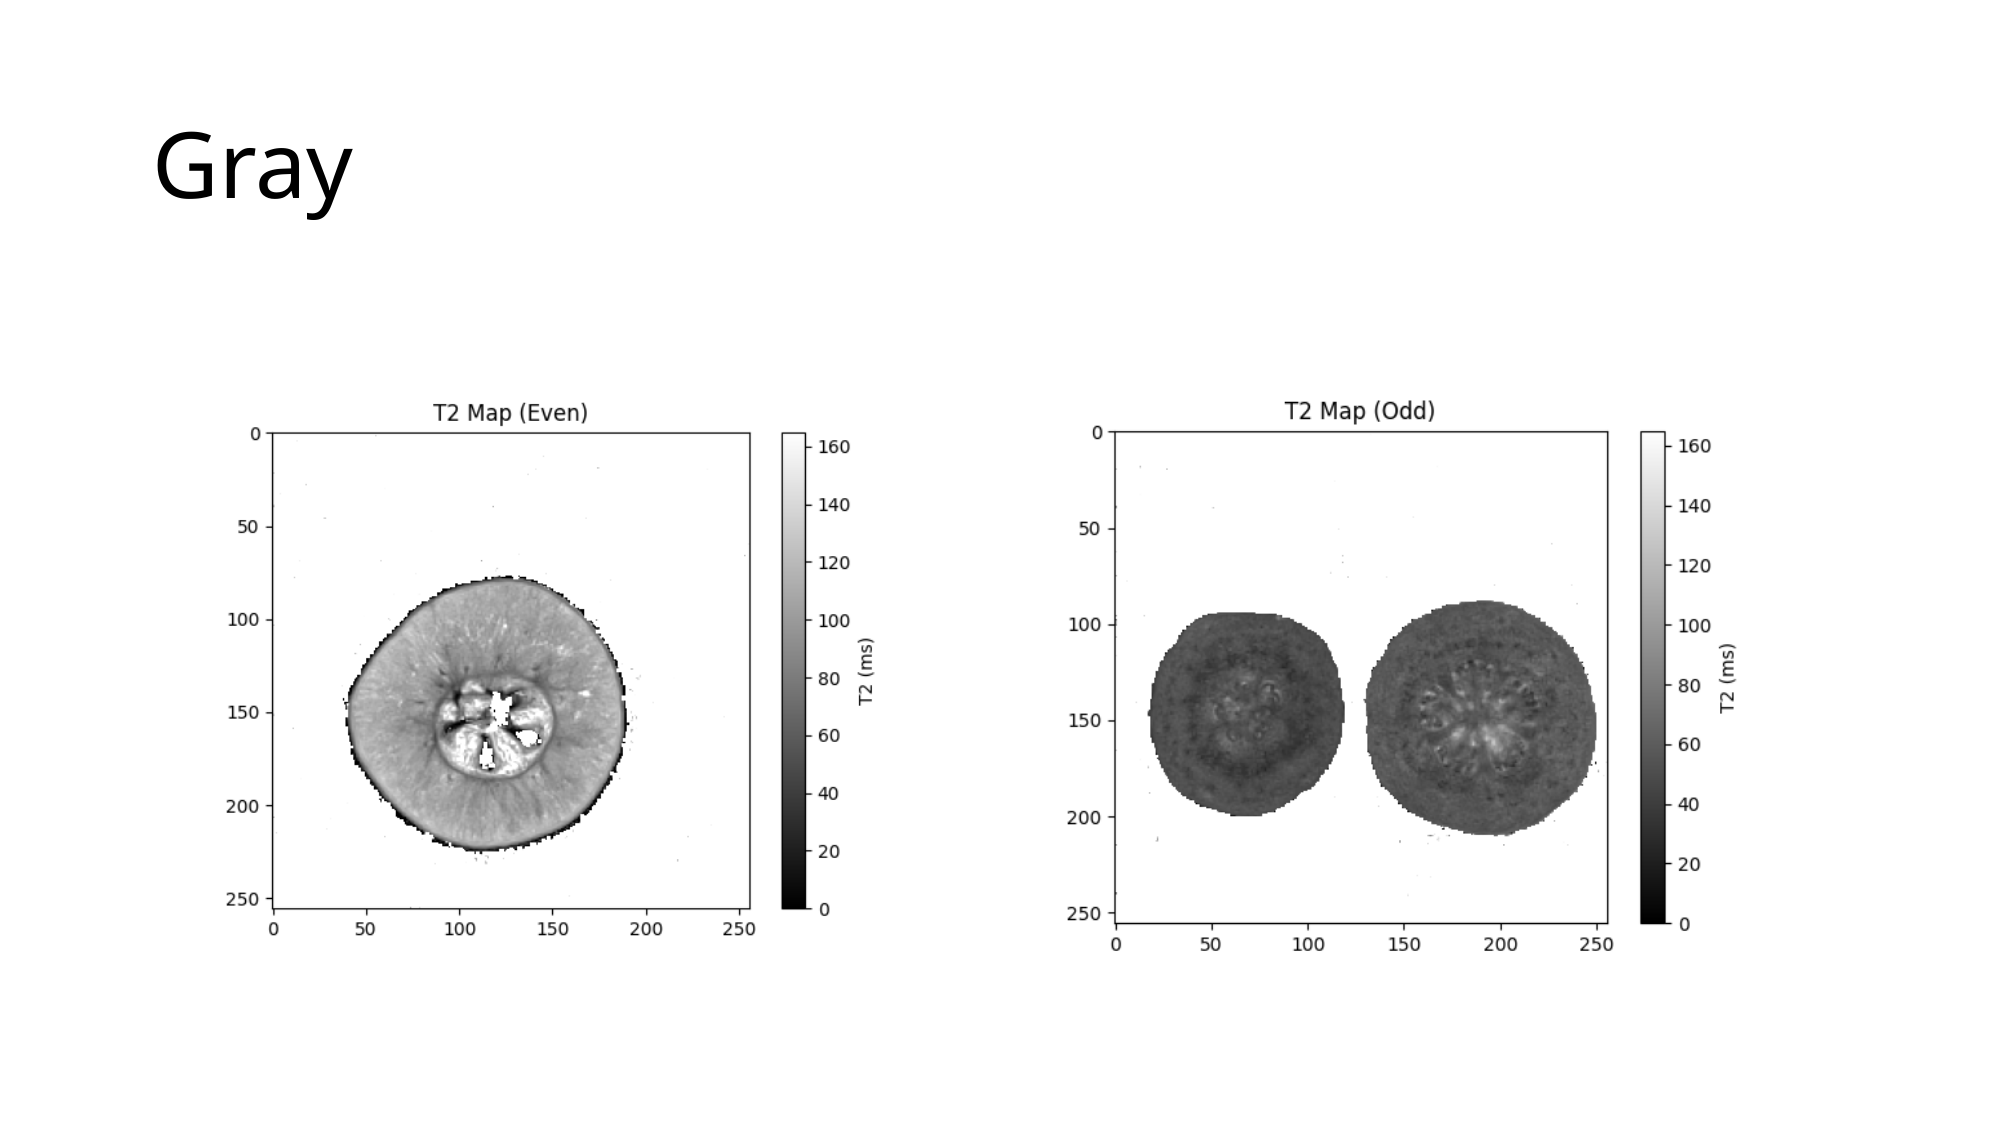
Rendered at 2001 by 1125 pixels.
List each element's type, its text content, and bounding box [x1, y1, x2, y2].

picture [987, 366, 1788, 972]
title Gray [137, 59, 1863, 278]
picture [164, 371, 903, 957]
